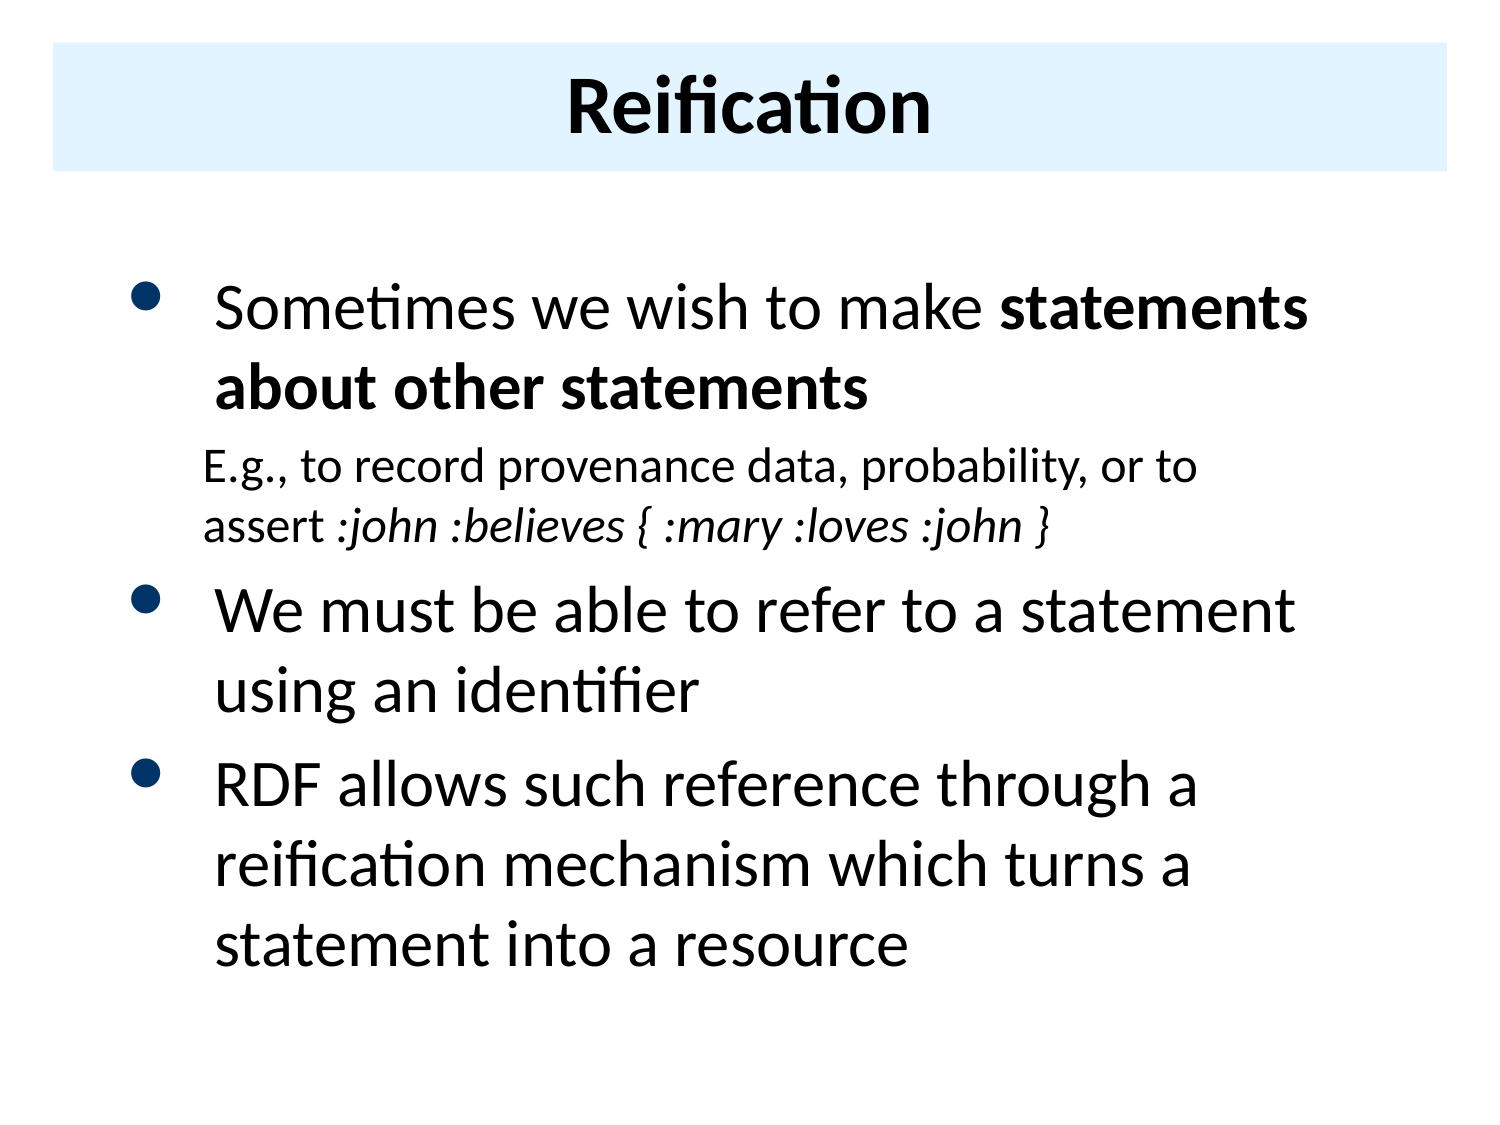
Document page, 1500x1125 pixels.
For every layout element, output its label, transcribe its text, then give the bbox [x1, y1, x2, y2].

list Sometimes we wish to make statements about other statements E.g., to record provenance data, probability, or to assert :john :believes { :mary :loves :john } We must be able to refer to a statement using an identifier RDF allows such reference through a reification mechanism which turns a statement into a resource [112, 255, 1400, 1047]
title Reification [53, 42, 1447, 172]
